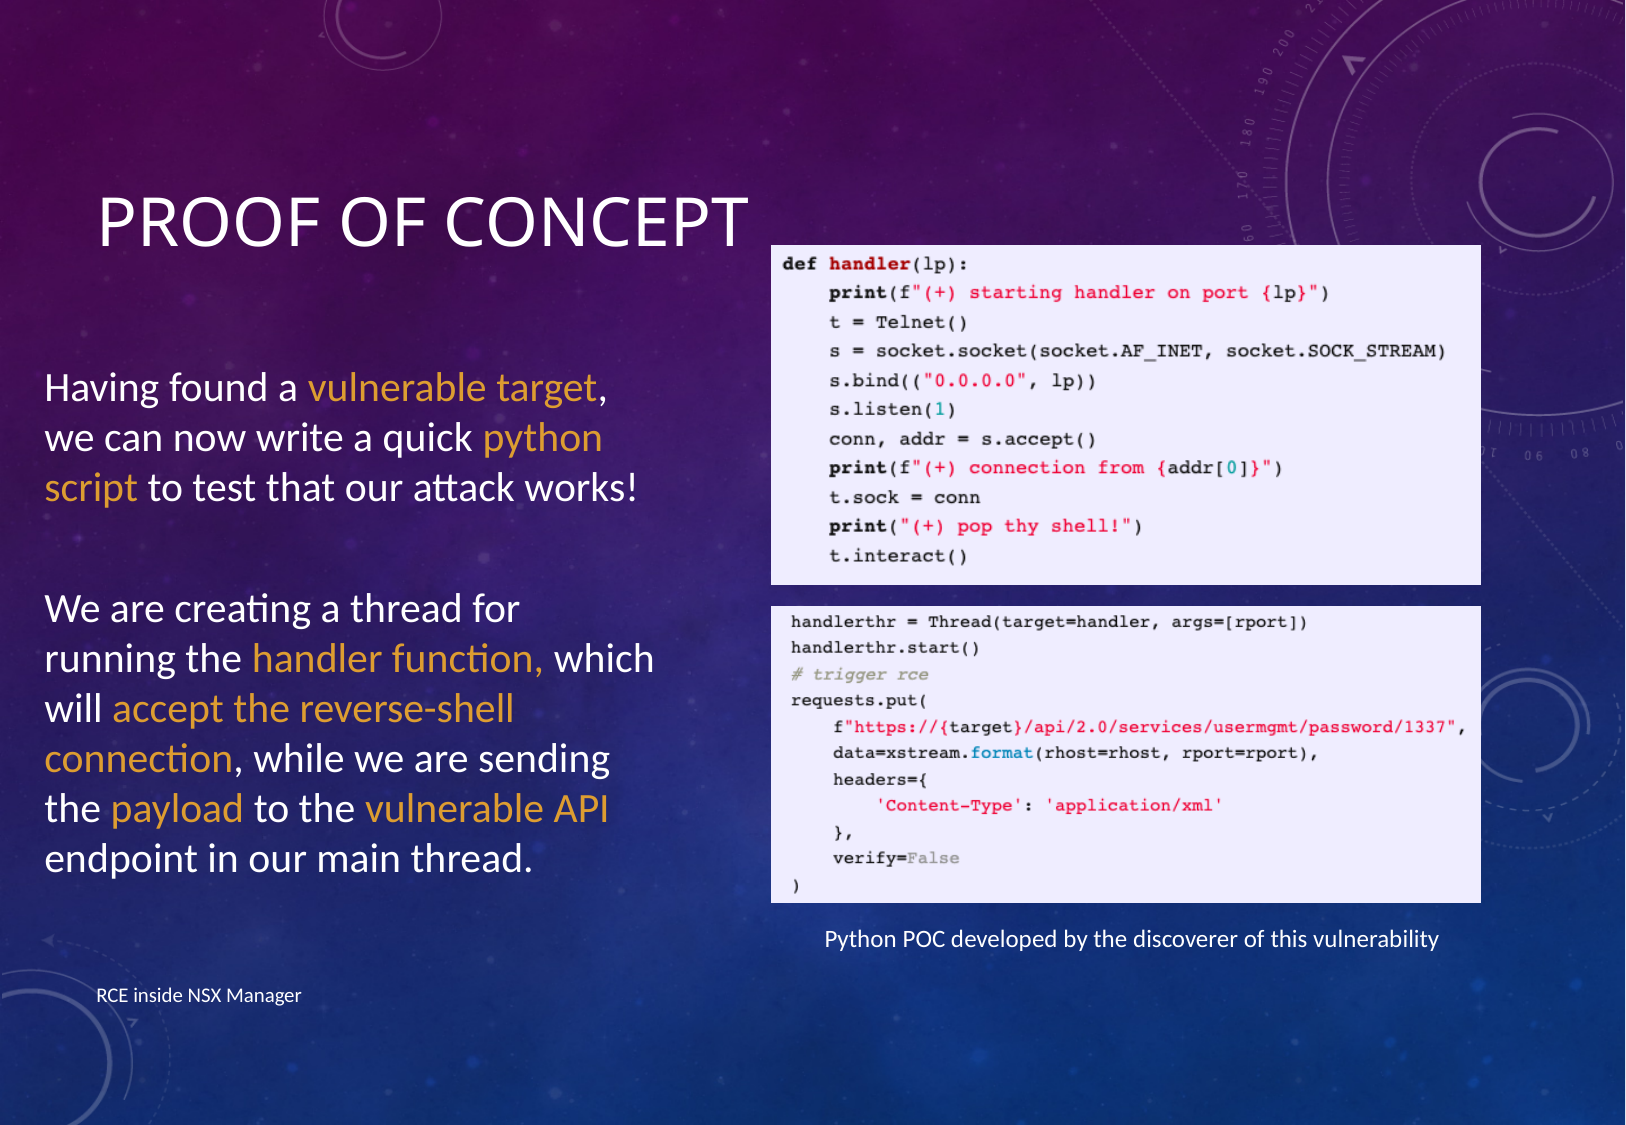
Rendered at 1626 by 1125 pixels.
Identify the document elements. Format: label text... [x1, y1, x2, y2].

picture [0, 0, 1626, 1125]
title Proof of concept [81, 99, 1463, 339]
footer RCE inside NSX Manager [81, 963, 1146, 1025]
list Having found a vulnerable target, we can now write a quick python script to test that our attack works! We are creating a thread for running the handler function, which will accept the reverse-shell connection, while we are sending the payload to the vulnerable API endpoint in our main thread. [29, 323, 673, 918]
text_box Python POC developed by the discoverer of this vulnerability [812, 914, 1456, 972]
